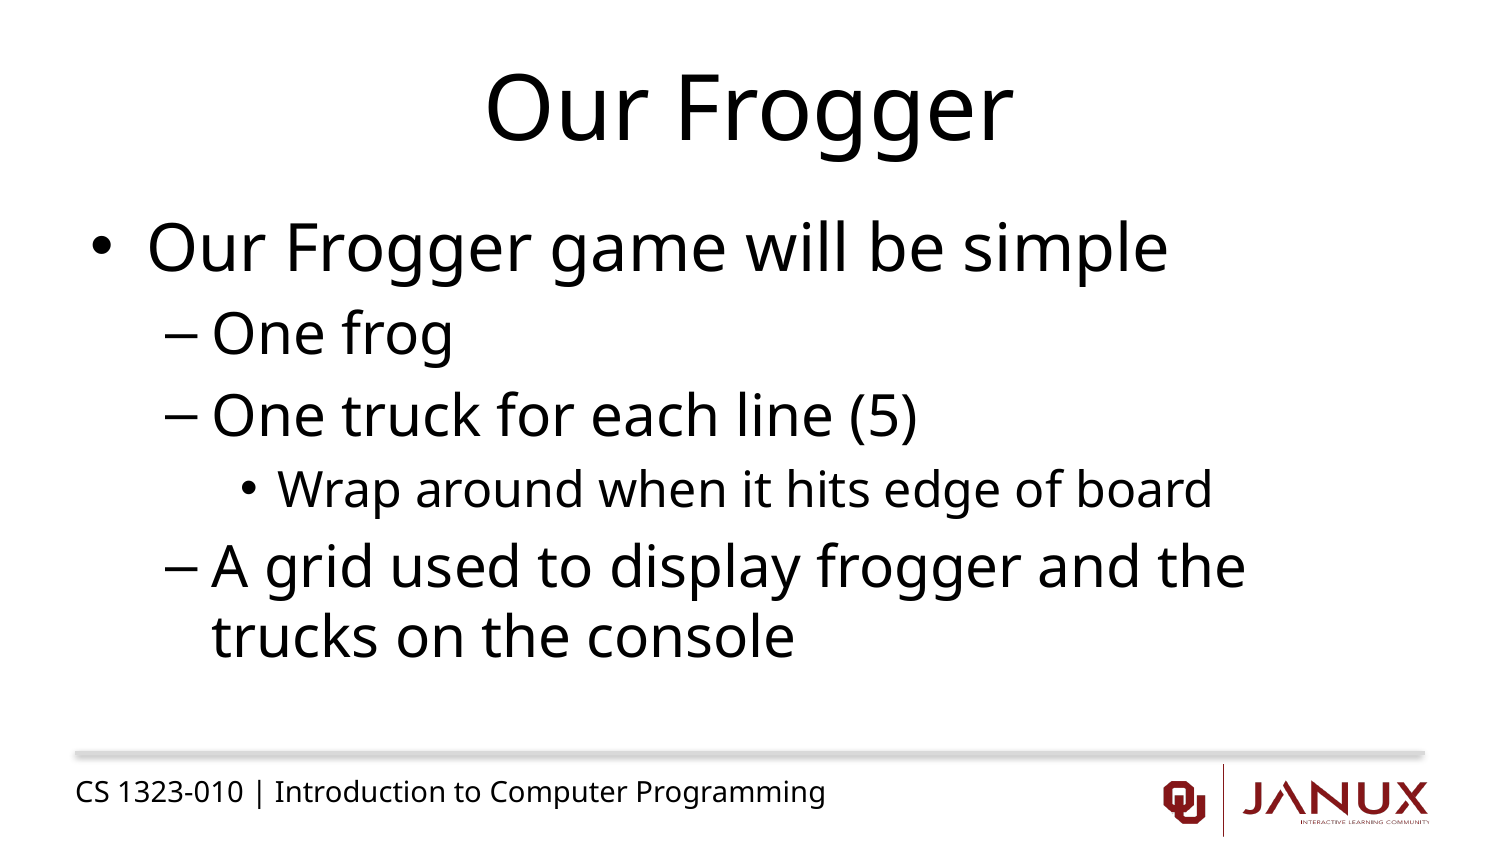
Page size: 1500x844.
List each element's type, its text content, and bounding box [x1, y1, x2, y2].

list Our Frogger game will be simple One frog One truck for each line (5) Wrap around when it hits edge of board A grid used to display frogger and the trucks on the console [75, 196, 1425, 754]
title Our Frogger [75, 33, 1425, 175]
